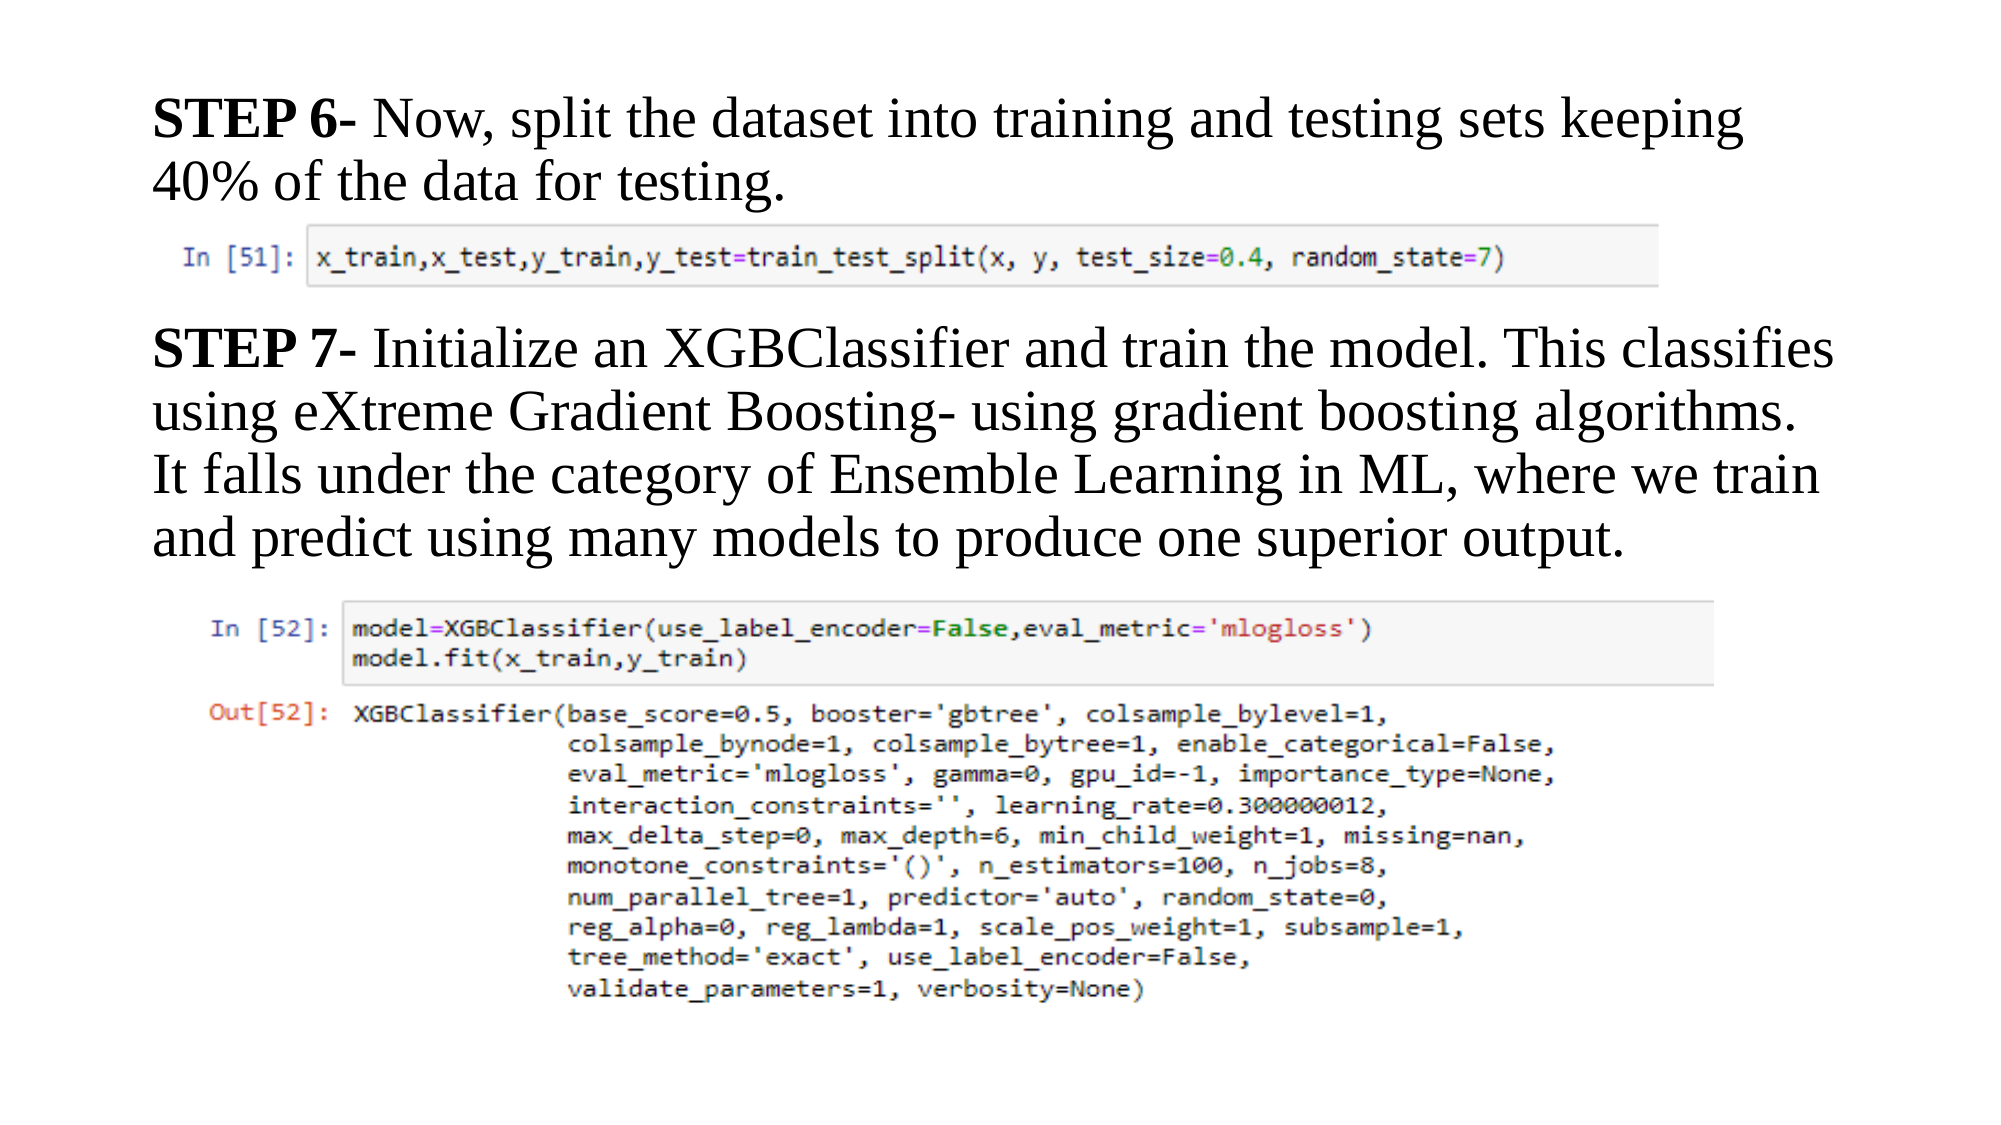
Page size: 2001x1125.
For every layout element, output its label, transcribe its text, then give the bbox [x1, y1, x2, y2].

picture [156, 222, 1659, 311]
picture [156, 593, 1714, 1014]
list STEP 6- Now, split the dataset into training and testing sets keeping 40% of the data for testing. STEP 7- Initialize an XGBClassifier and train the model. This classifies using eXtreme Gradient Boosting- using gradient boosting algorithms. It falls under the category of Ensemble Learning in ML, where we train and predict using many models to produce one superior output. [137, 79, 1863, 1014]
